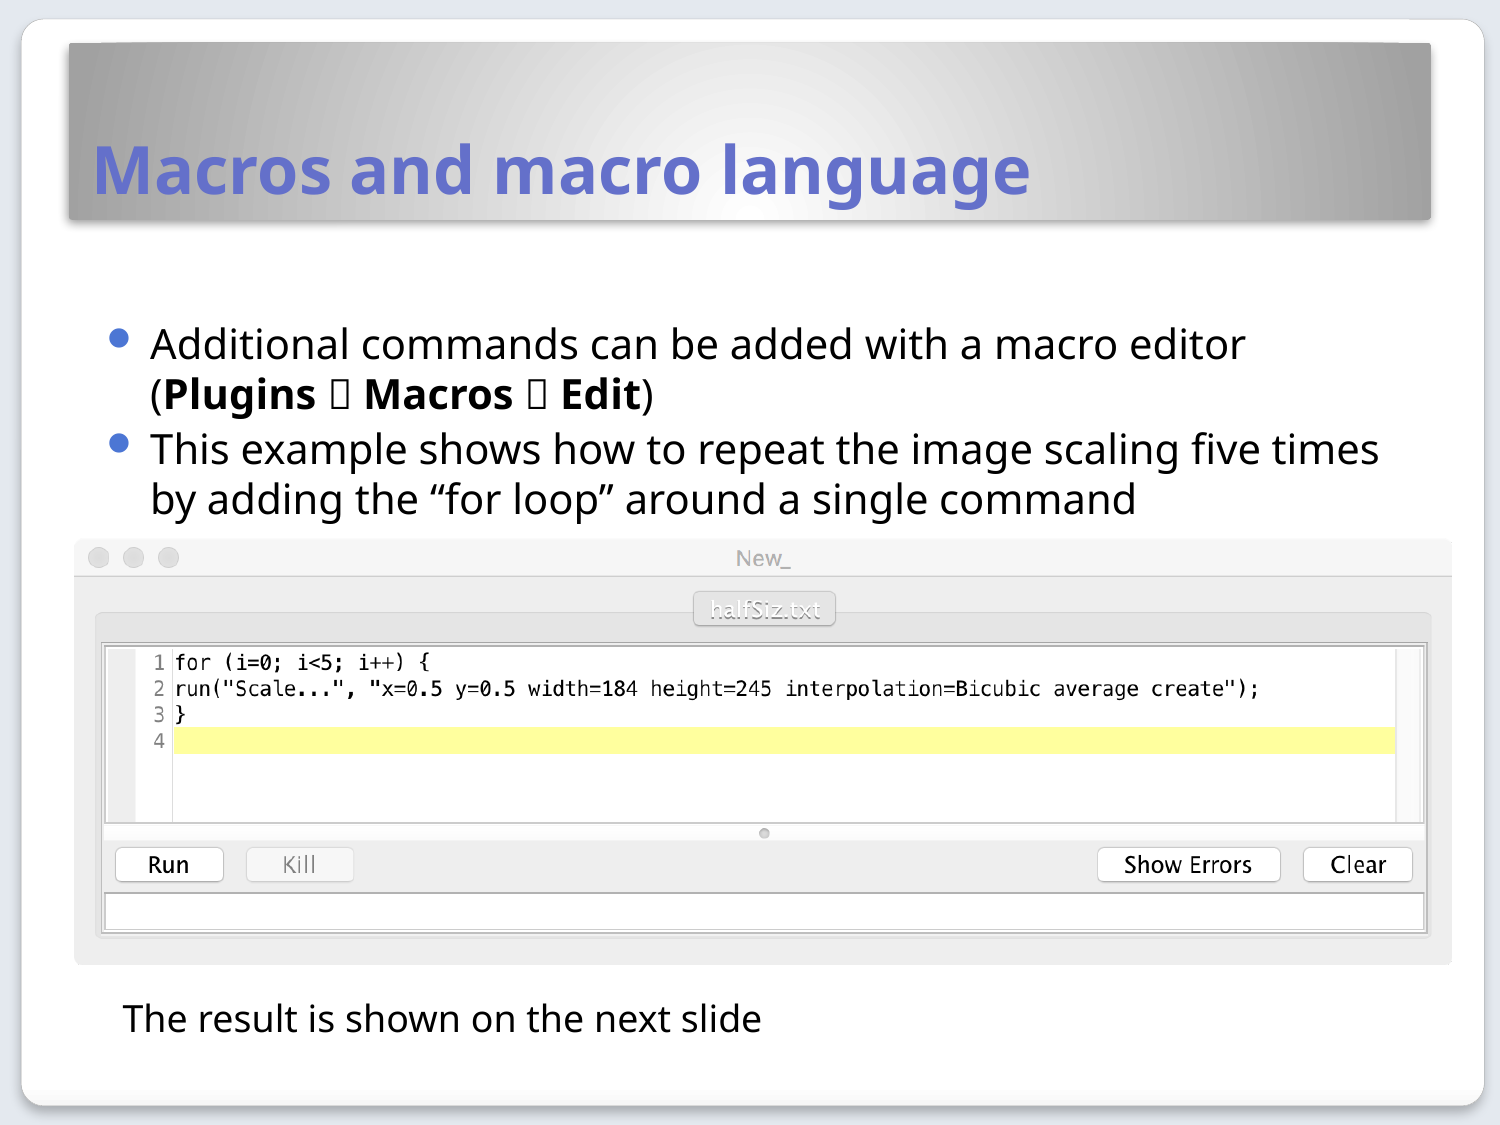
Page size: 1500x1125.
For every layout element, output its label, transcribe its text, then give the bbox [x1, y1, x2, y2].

picture [74, 538, 1452, 965]
text_box The result is shown on the next slide [107, 987, 779, 1048]
title Macros and macro language [76, 42, 1420, 216]
list Additional commands can be added with a macro editor (Plugins  Macros  Edit) This example shows how to repeat the image scaling five times by adding the “for loop” around a single command [76, 302, 1420, 538]
